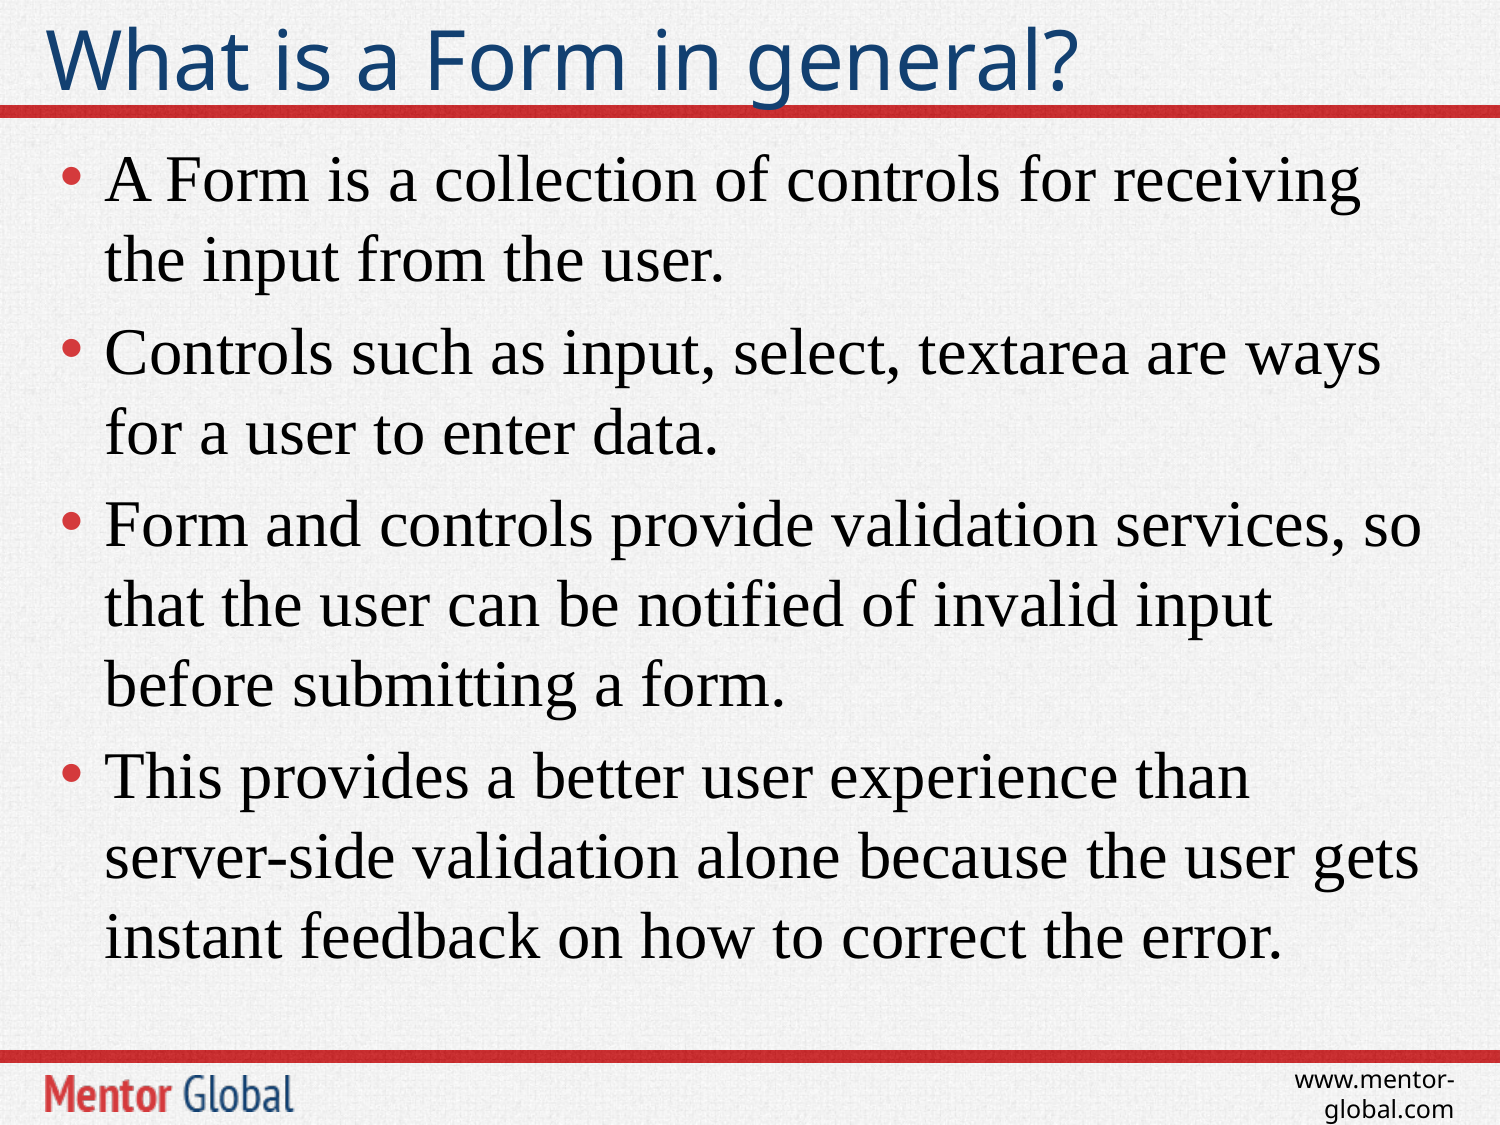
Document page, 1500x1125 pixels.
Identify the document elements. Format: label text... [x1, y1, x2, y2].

list A Form is a collection of controls for receiving the input from the user. Controls such as input, select, textarea are ways for a user to enter data. Form and controls provide validation services, so that the user can be notified of invalid input before submitting a form. This provides a better user experience than server-side validation alone because the user gets instant feedback on how to correct the error. [45, 120, 1455, 989]
picture [0, 117, 1500, 1125]
title What is a Form in general? [0, 0, 1500, 117]
